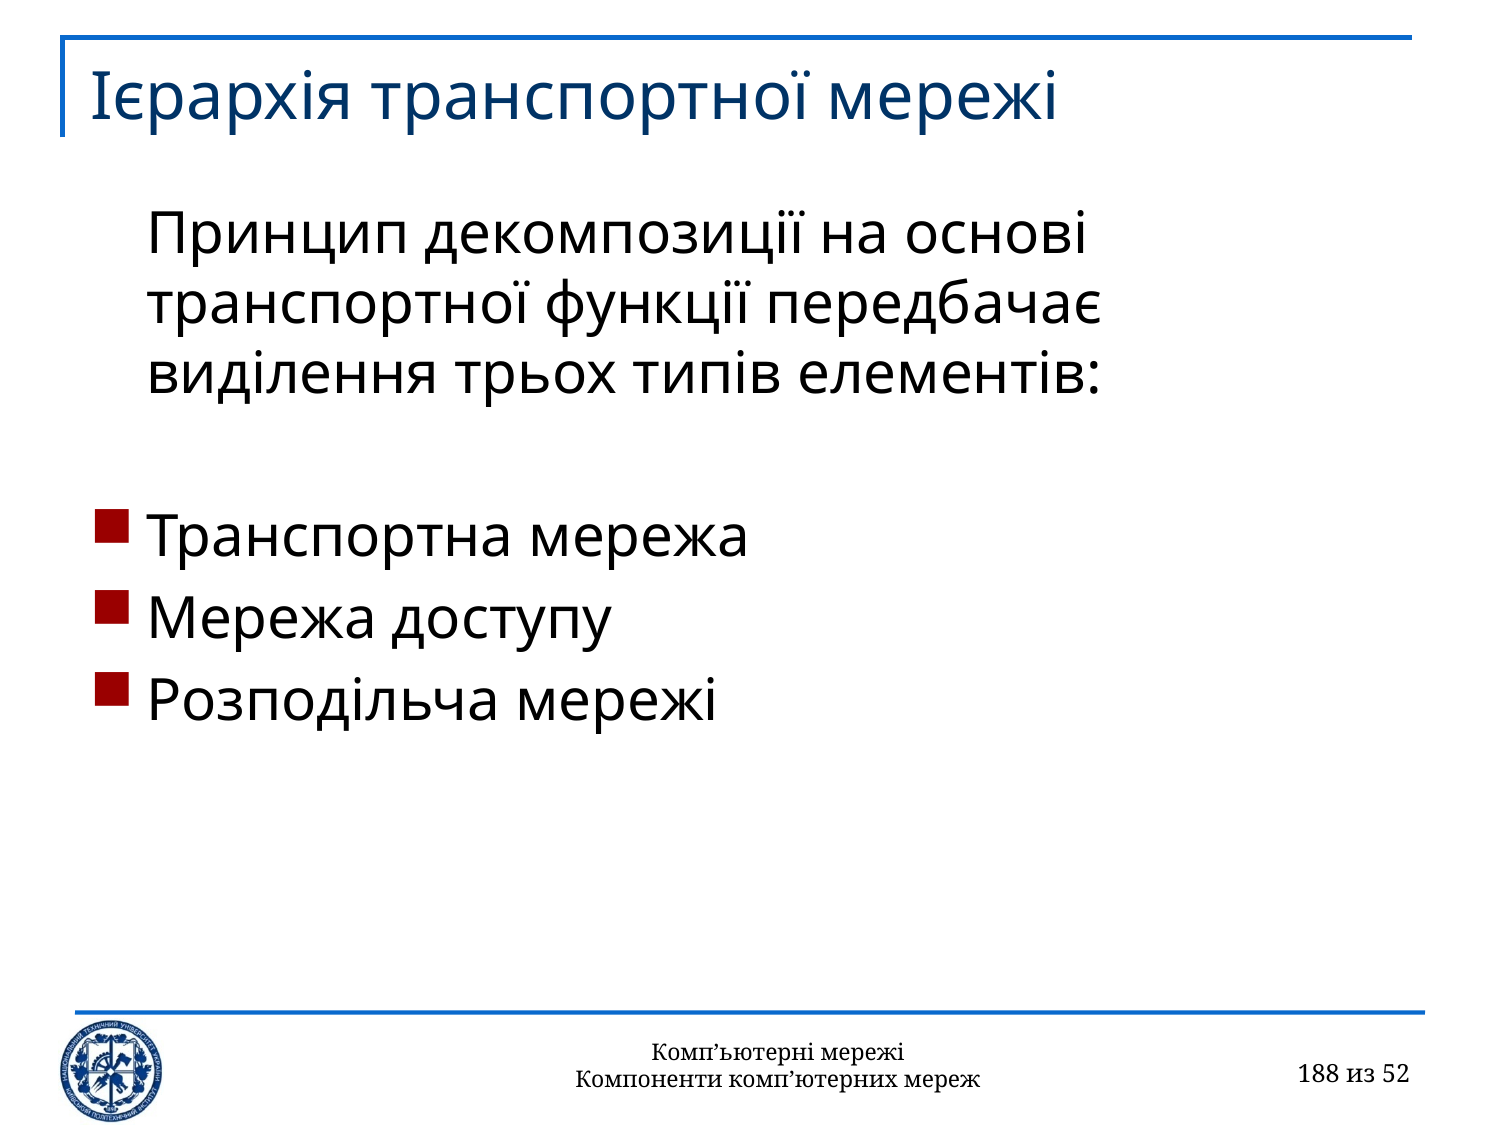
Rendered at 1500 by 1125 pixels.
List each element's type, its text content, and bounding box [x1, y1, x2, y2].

slide_number 188 из 52 [1074, 1023, 1426, 1100]
list Принцип декомпозиції на основі транспортної функції передбачає виділення трьох типів елементів: Транспортна мережа Мережа доступу Розподільча мережі [74, 187, 1426, 1006]
title Ієрархія транспортної мережі [74, 45, 1426, 153]
footer Комп’ьютерні мережі Компоненти комп’ютерних мереж [466, 1024, 1091, 1101]
picture [58, 1017, 165, 1125]
